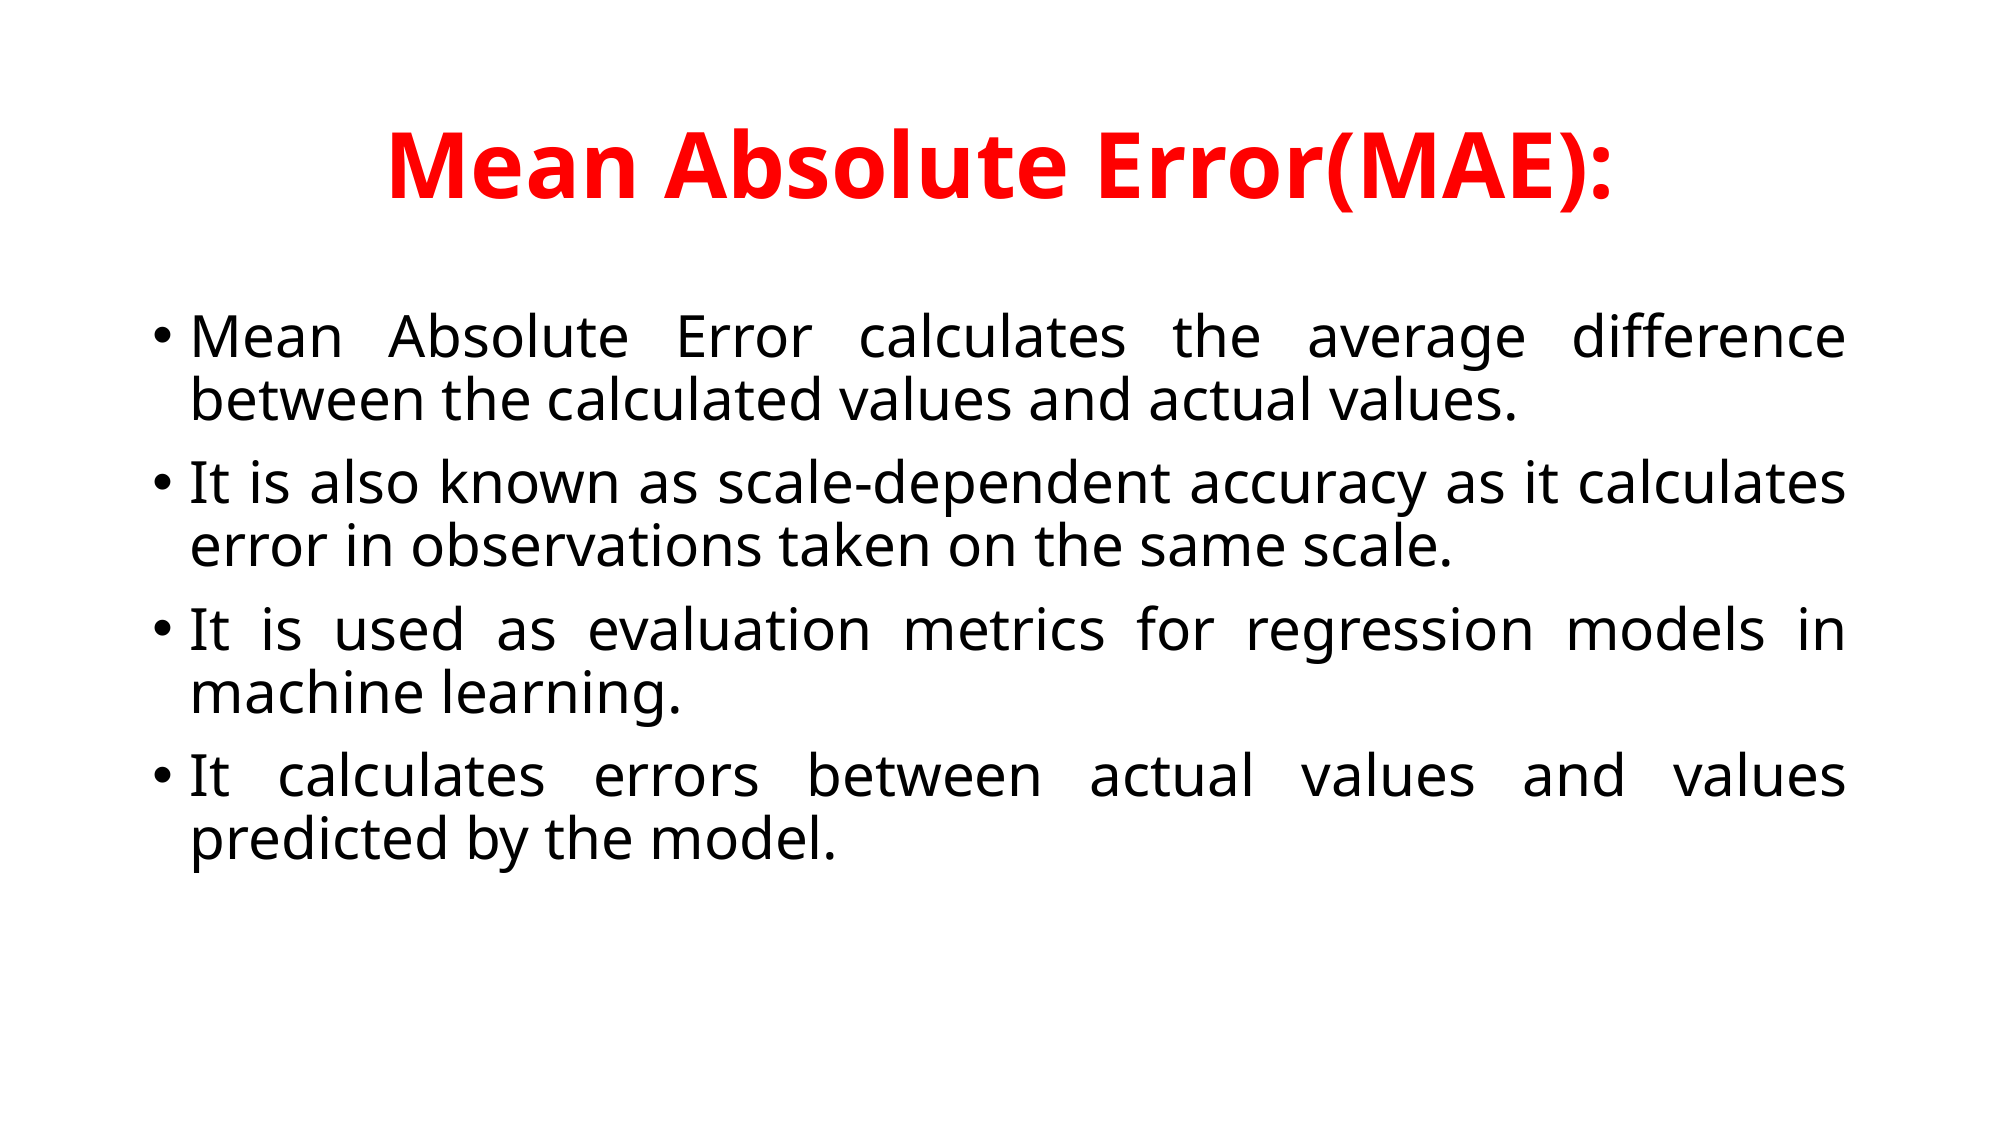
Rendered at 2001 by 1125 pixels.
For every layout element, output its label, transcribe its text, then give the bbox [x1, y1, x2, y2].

title Mean Absolute Error(MAE): [137, 59, 1863, 278]
list Mean Absolute Error calculates the average difference between the calculated values and actual values. It is also known as scale-dependent accuracy as it calculates error in observations taken on the same scale. It is used as evaluation metrics for regression models in machine learning. It calculates errors between actual values and values predicted by the model. [137, 299, 1863, 1014]
